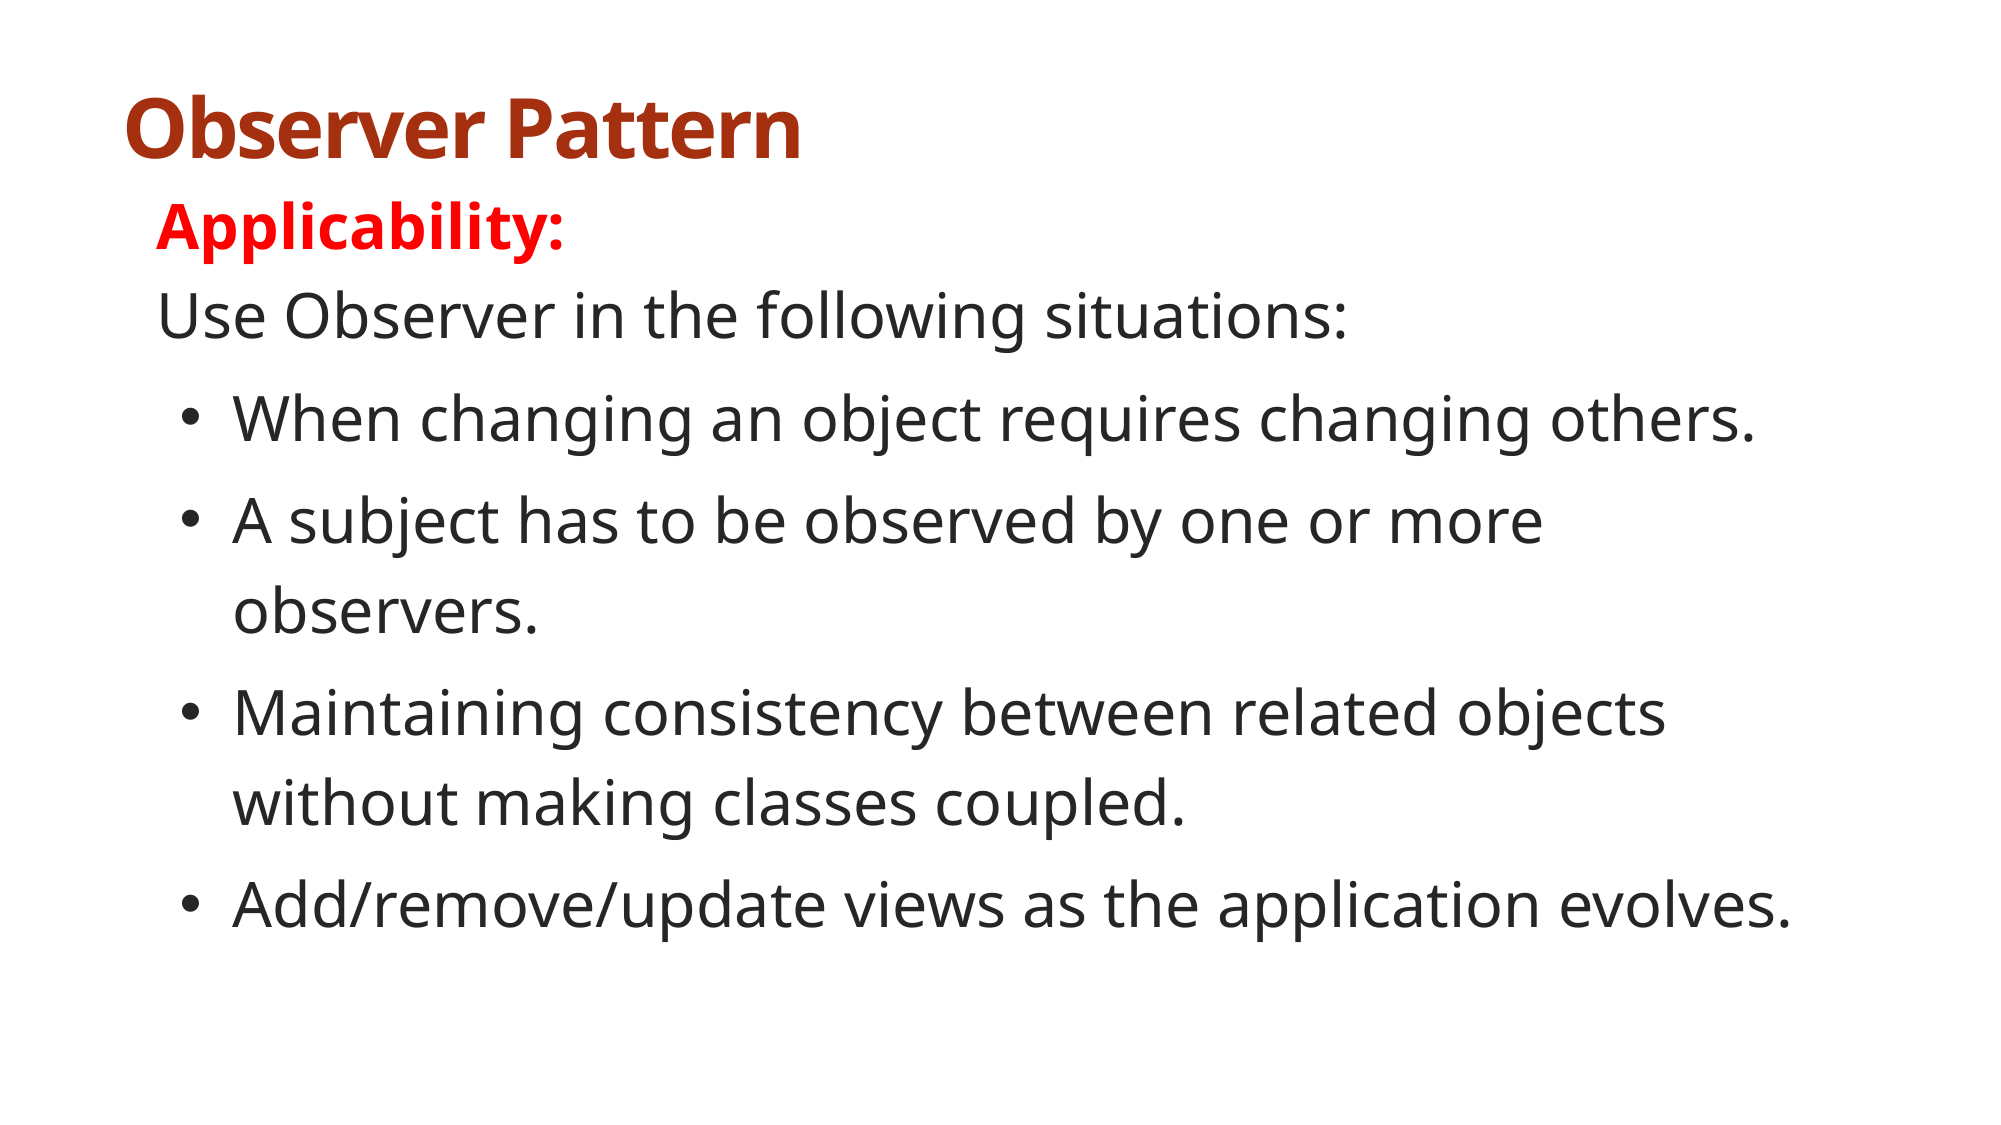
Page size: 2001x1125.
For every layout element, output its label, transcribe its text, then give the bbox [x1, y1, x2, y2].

list Applicability: Use Observer in the following situations: When changing an object requires changing others. A subject has to be observed by one or more observers. Maintaining consistency between related objects without making classes coupled. Add/remove/update views as the application evolves. [111, 190, 1876, 1092]
title Observer Pattern [107, 41, 1876, 226]
